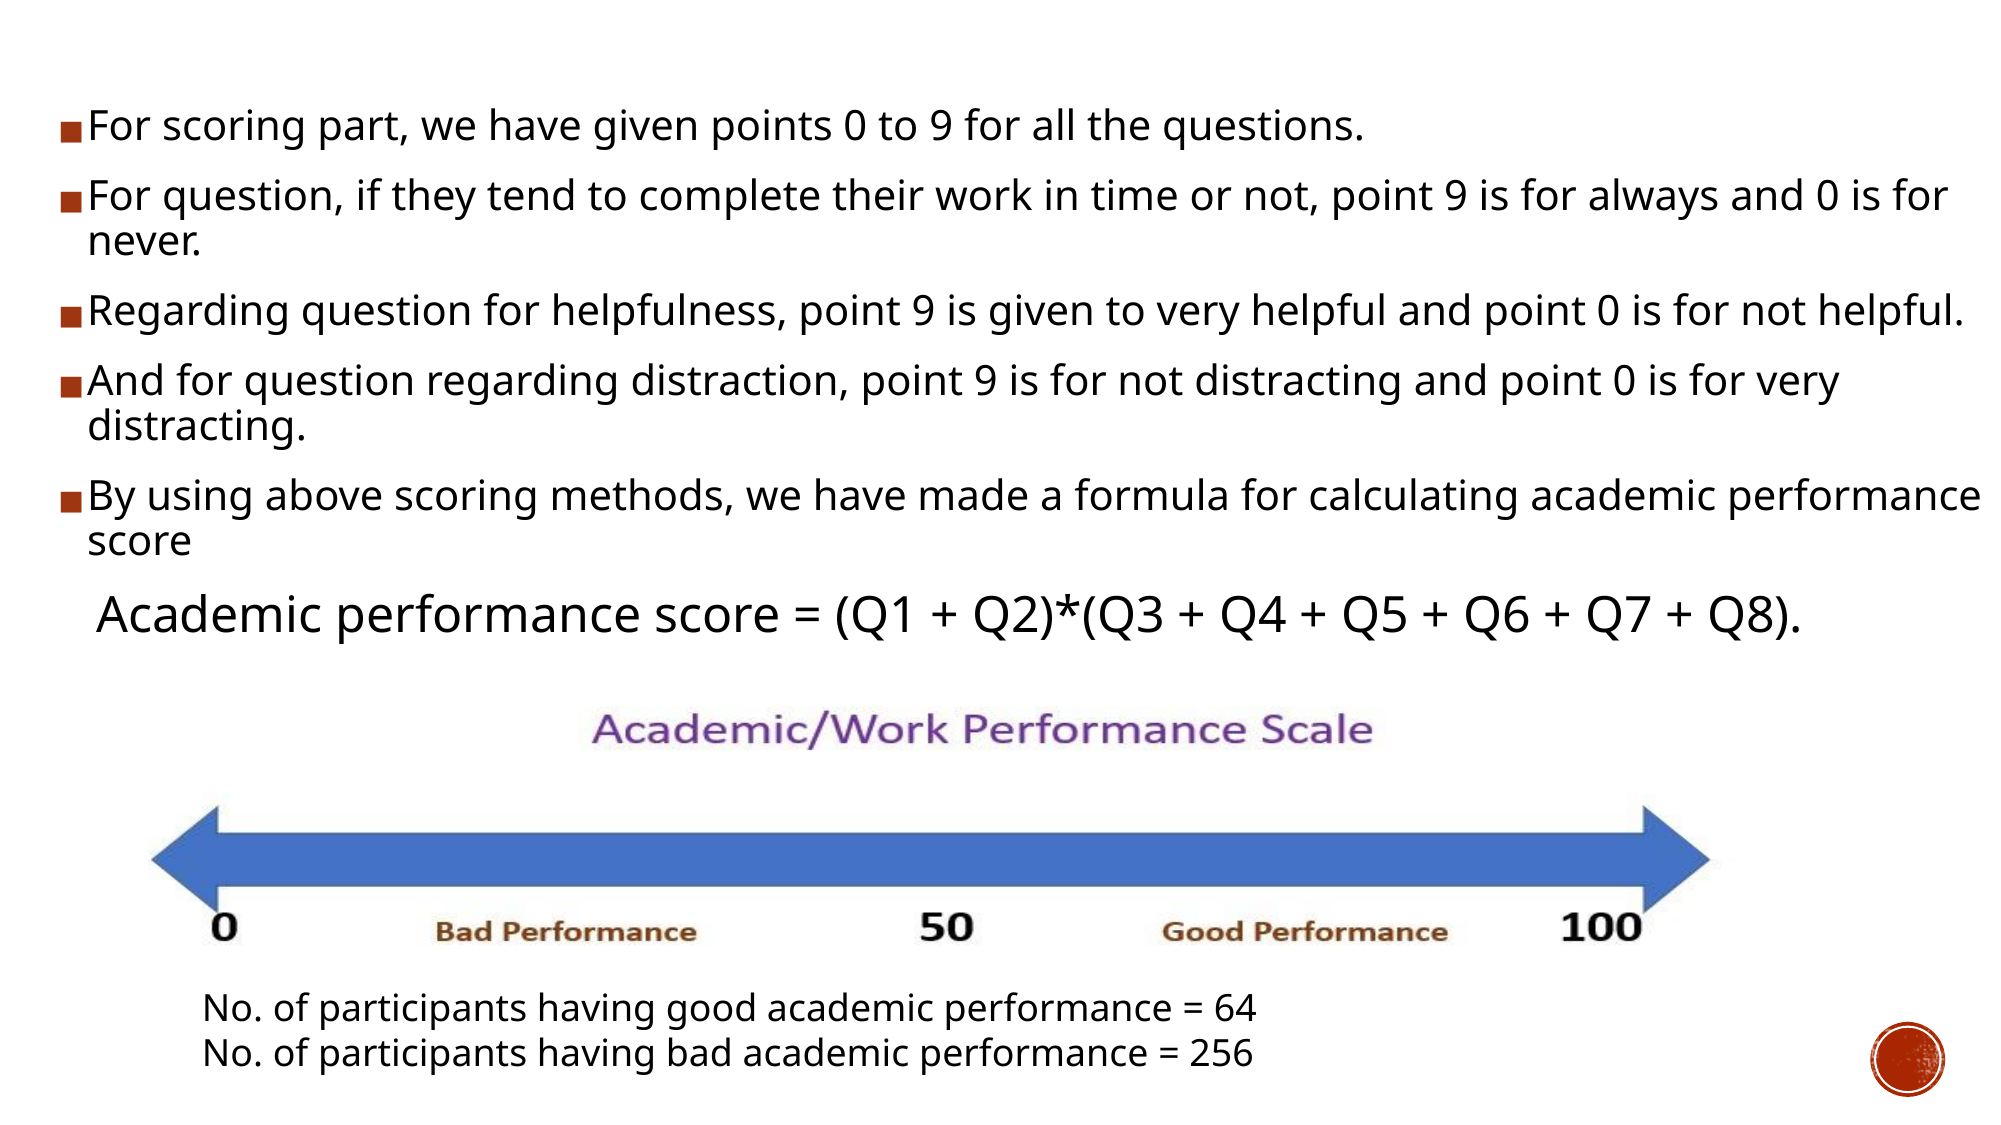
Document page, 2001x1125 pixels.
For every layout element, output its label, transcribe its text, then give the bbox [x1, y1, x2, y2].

picture [1877, 1029, 1939, 1091]
text_box No. of participants having good academic performance = 64 No. of participants having bad academic performance = 256 [186, 1011, 1408, 1082]
list For scoring part, we have given points 0 to 9 for all the questions. For question, if they tend to complete their work in time or not, point 9 is for always and 0 is for never. Regarding question for helpfulness, point 9 is given to very helpful and point 0 is for not helpful. And for question regarding distraction, point 9 is for not distracting and point 0 is for very distracting. By using above scoring methods, we have made a formula for calculating academic performance score Academic performance score = (Q1 + Q2)*(Q3 + Q4 + Q5 + Q6 + Q7 + Q8). [42, 96, 2000, 1029]
picture [1870, 1029, 1946, 1097]
picture [14, 689, 1807, 1000]
